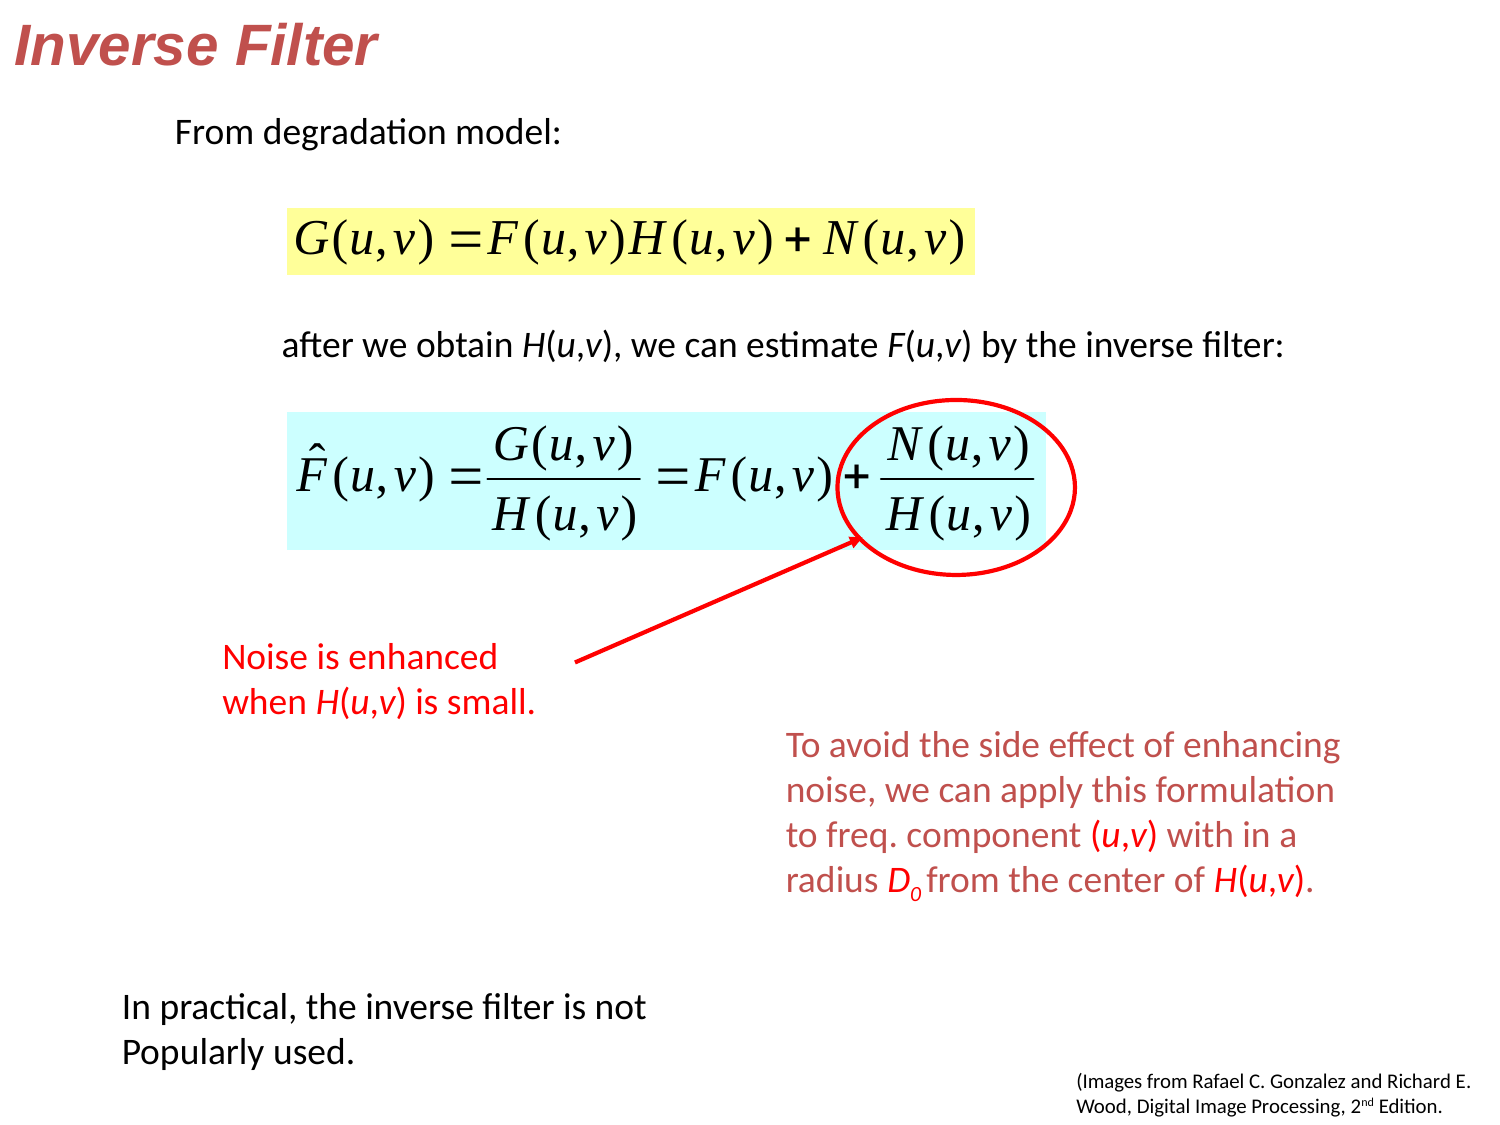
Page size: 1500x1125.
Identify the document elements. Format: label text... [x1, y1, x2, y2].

text_box [889, 560, 1023, 575]
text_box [287, 411, 1047, 551]
text_box Noise is enhanced when H(u,v) is small. [207, 624, 552, 730]
text_box after we obtain H(u,v), we can estimate F(u,v) by the inverse filter: [266, 312, 1300, 373]
text_box From degradation model: [160, 99, 578, 160]
text_box [900, 399, 1012, 410]
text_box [287, 207, 976, 276]
text_box [1051, 434, 1075, 541]
text_box In practical, the inverse filter is not Popularly used. [107, 974, 663, 1080]
text_box To avoid the side effect of enhancing noise, we can apply this formulation to freq. component (u,v) with in a radius D0 from the center of H(u,v). [771, 712, 1365, 914]
text_box Inverse Filter [0, 0, 410, 85]
text_box (Images from Rafael C. Gonzalez and Richard E. Wood, Digital Image Processing, 2nd Edition. [1061, 1059, 1492, 1125]
